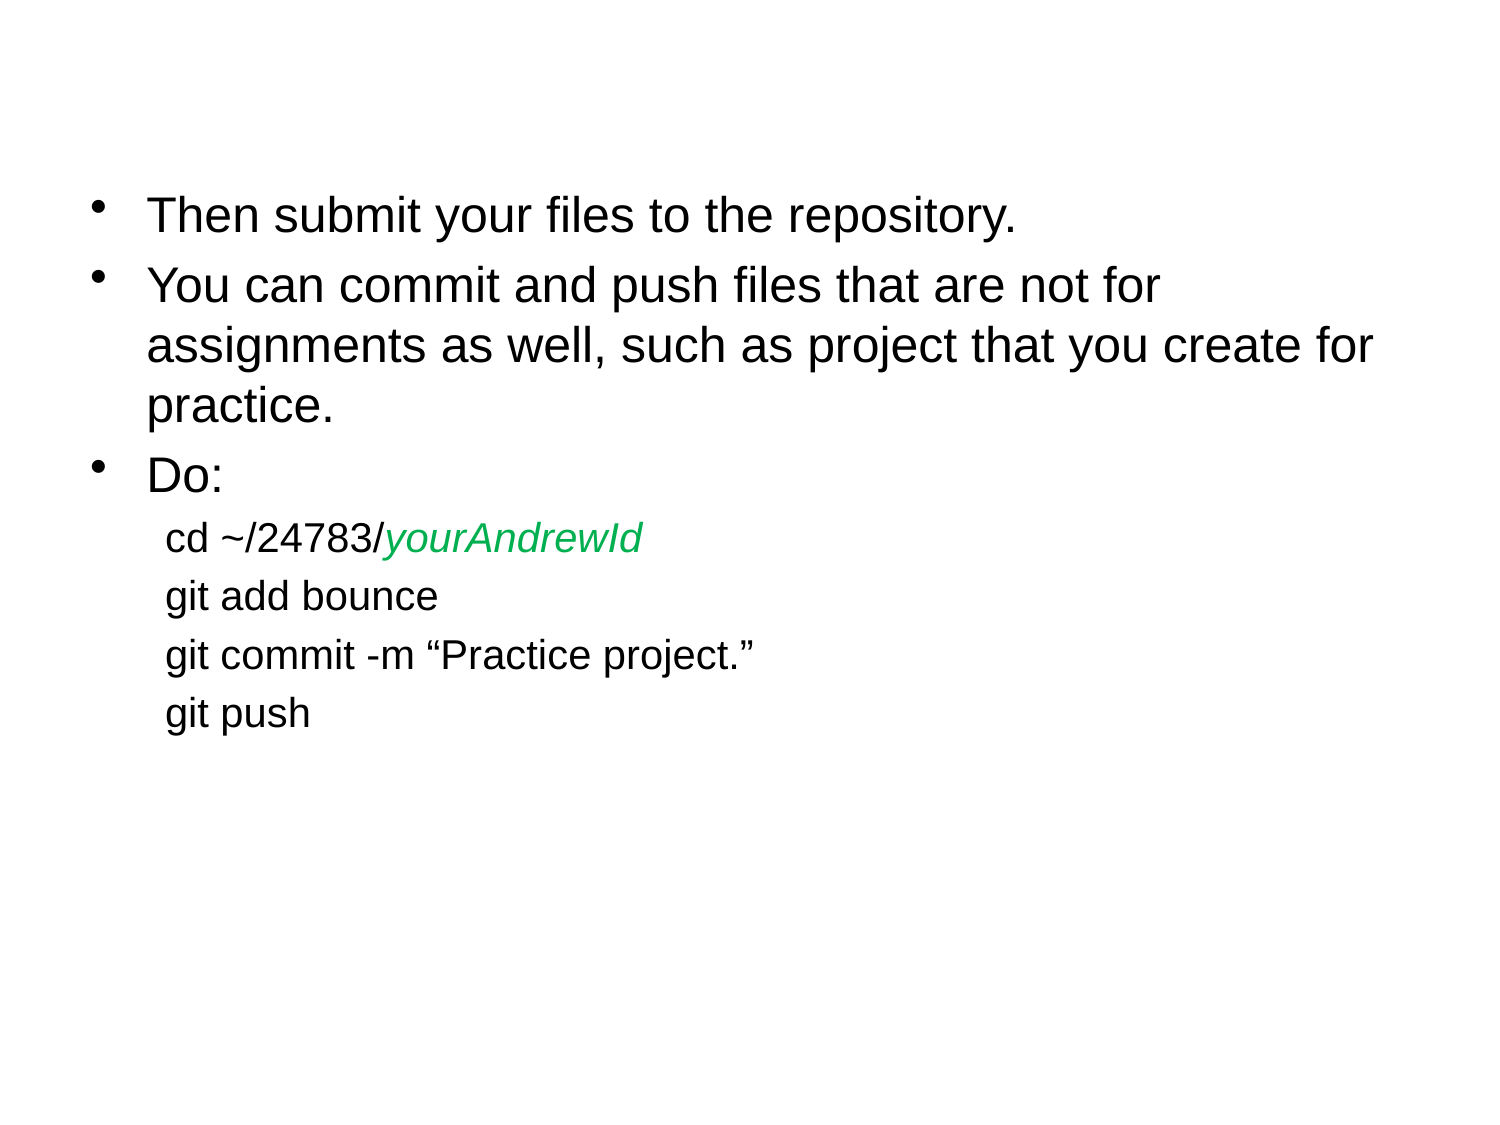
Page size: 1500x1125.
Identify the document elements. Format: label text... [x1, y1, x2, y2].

list Then submit your files to the repository. You can commit and push files that are not for assignments as well, such as project that you create for practice. Do: cd ~/24783/yourAndrewId git add bounce git commit -m “Practice project.” git push [75, 174, 1425, 1005]
